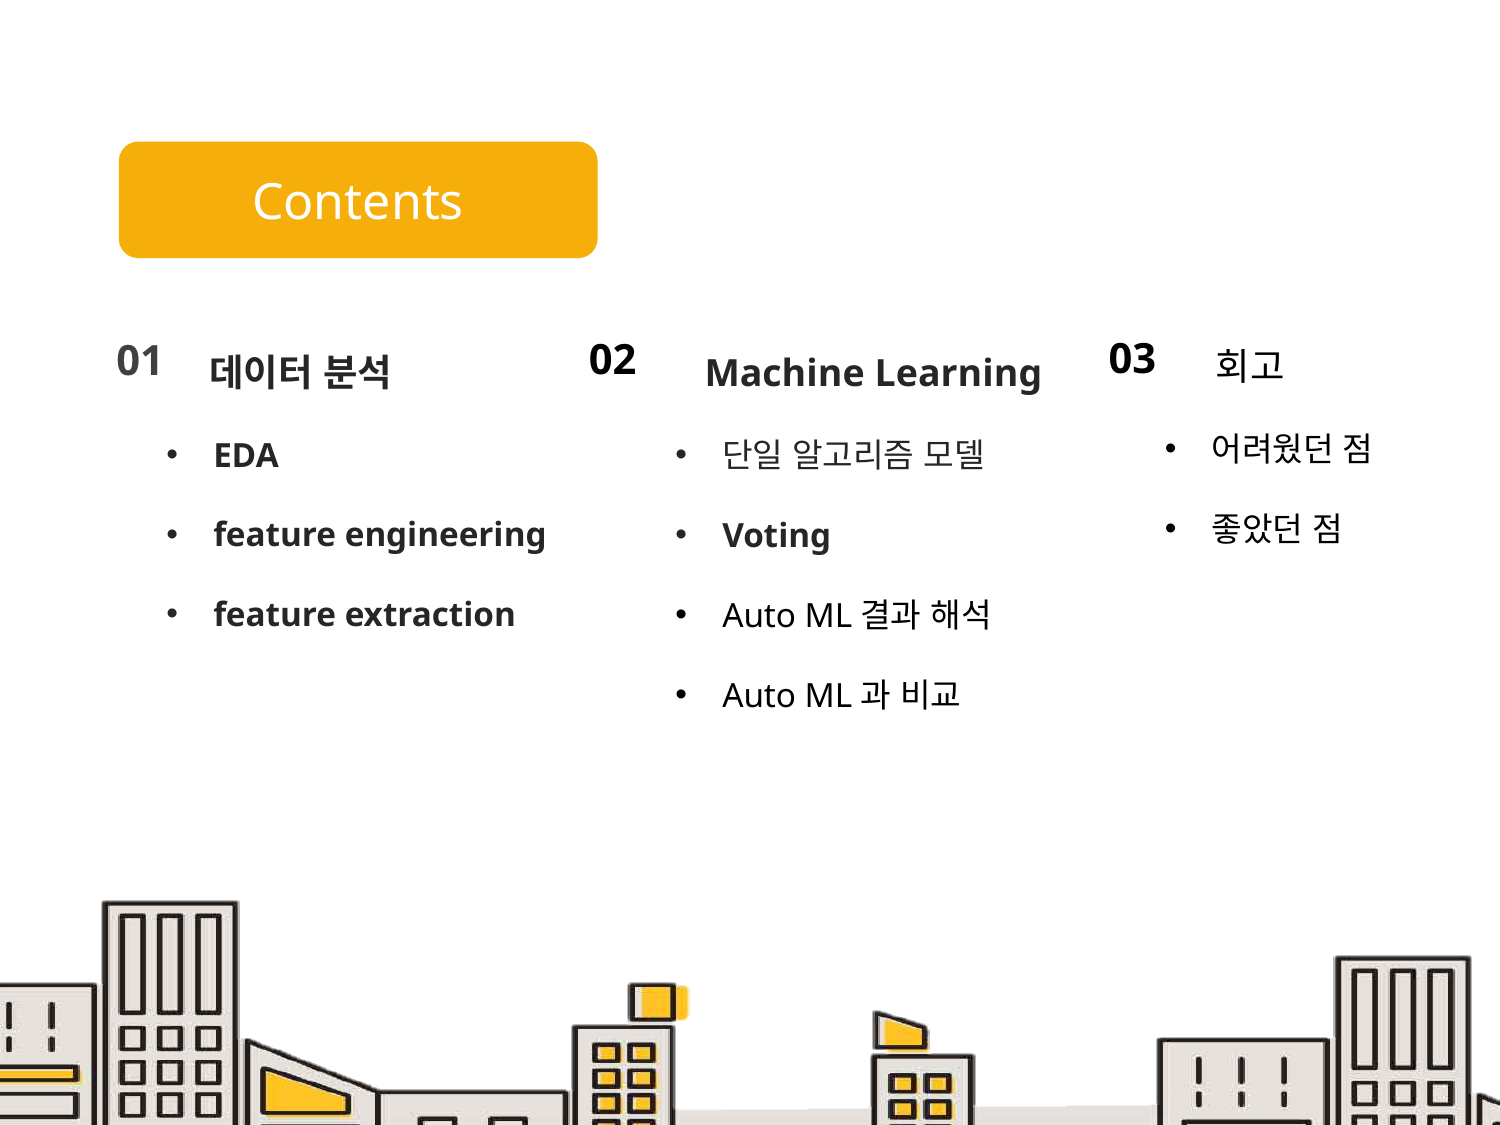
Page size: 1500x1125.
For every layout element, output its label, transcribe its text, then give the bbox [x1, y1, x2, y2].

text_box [392, 296, 1076, 808]
text_box Contents [116, 139, 600, 261]
picture [0, 881, 1500, 1125]
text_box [64, 296, 391, 646]
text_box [1056, 290, 1446, 559]
